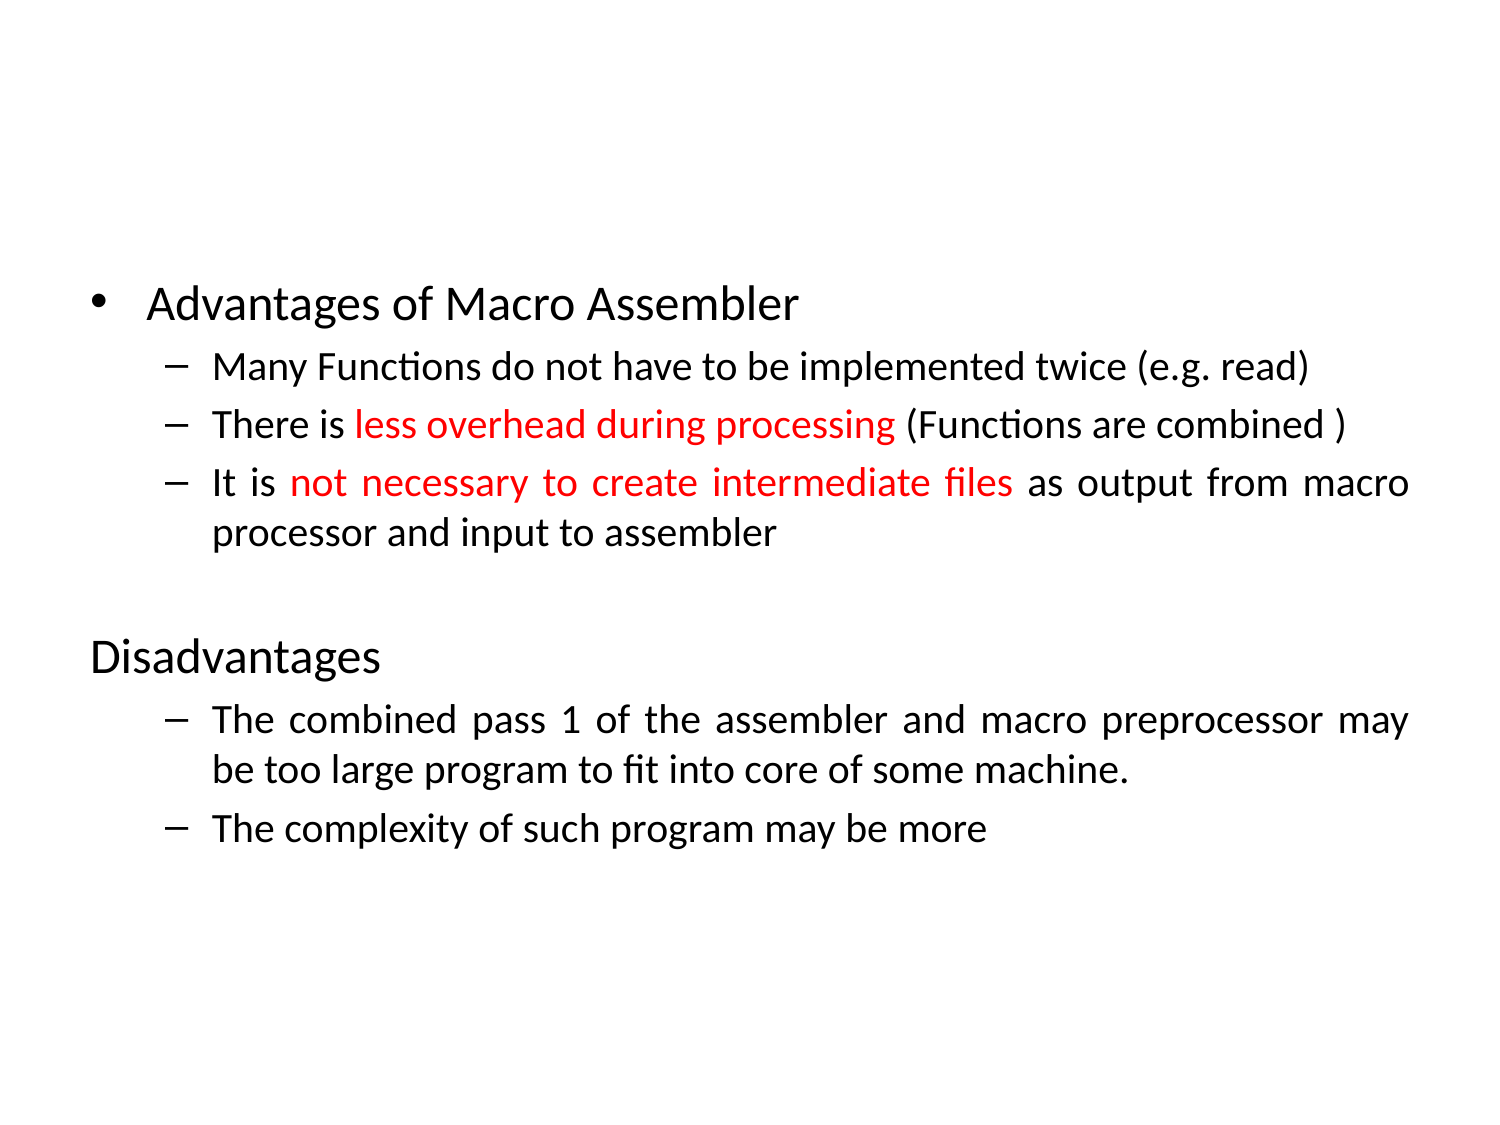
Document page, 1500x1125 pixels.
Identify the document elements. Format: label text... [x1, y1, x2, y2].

list Advantages of Macro Assembler Many Functions do not have to be implemented twice (e.g. read) There is less overhead during processing (Functions are combined ) It is not necessary to create intermediate files as output from macro processor and input to assembler Disadvantages The combined pass 1 of the assembler and macro preprocessor may be too large program to fit into core of some machine. The complexity of such program may be more [75, 262, 1425, 1005]
